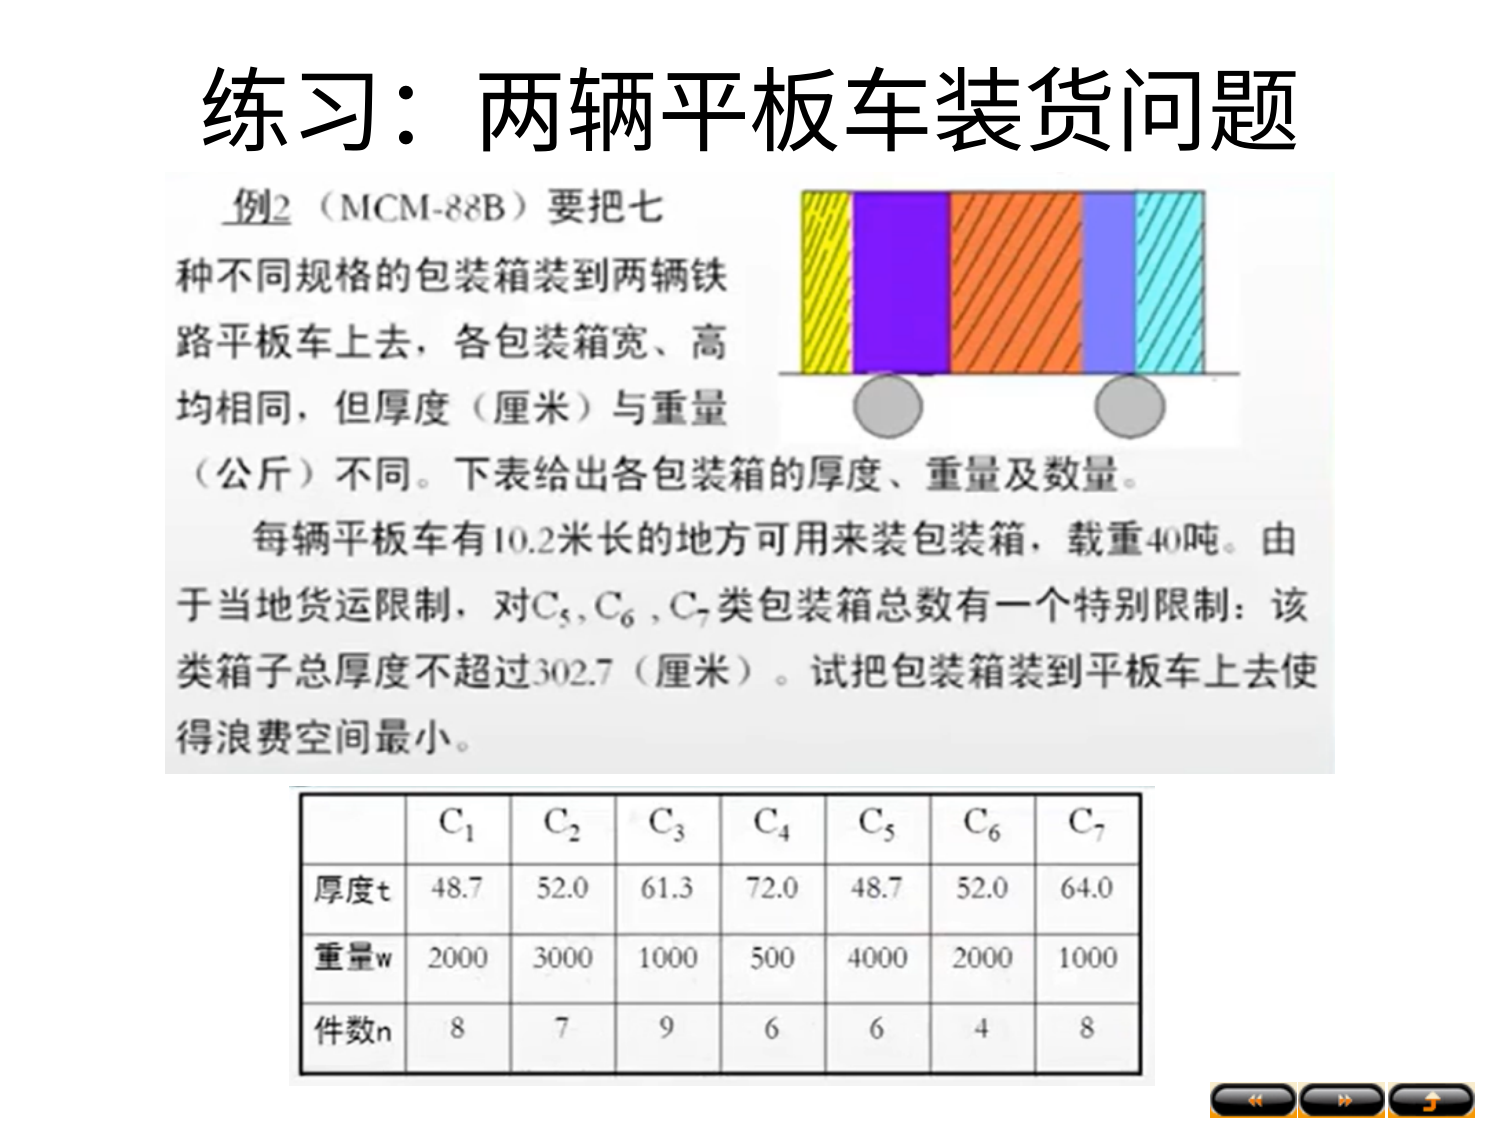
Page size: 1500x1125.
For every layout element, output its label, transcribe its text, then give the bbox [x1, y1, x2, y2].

picture [1388, 1082, 1475, 1118]
picture [1298, 1082, 1385, 1118]
picture [164, 172, 1335, 775]
title 练习：两辆平板车装货问题 [75, 45, 1425, 233]
picture [1210, 1082, 1297, 1118]
picture [289, 786, 1155, 1086]
